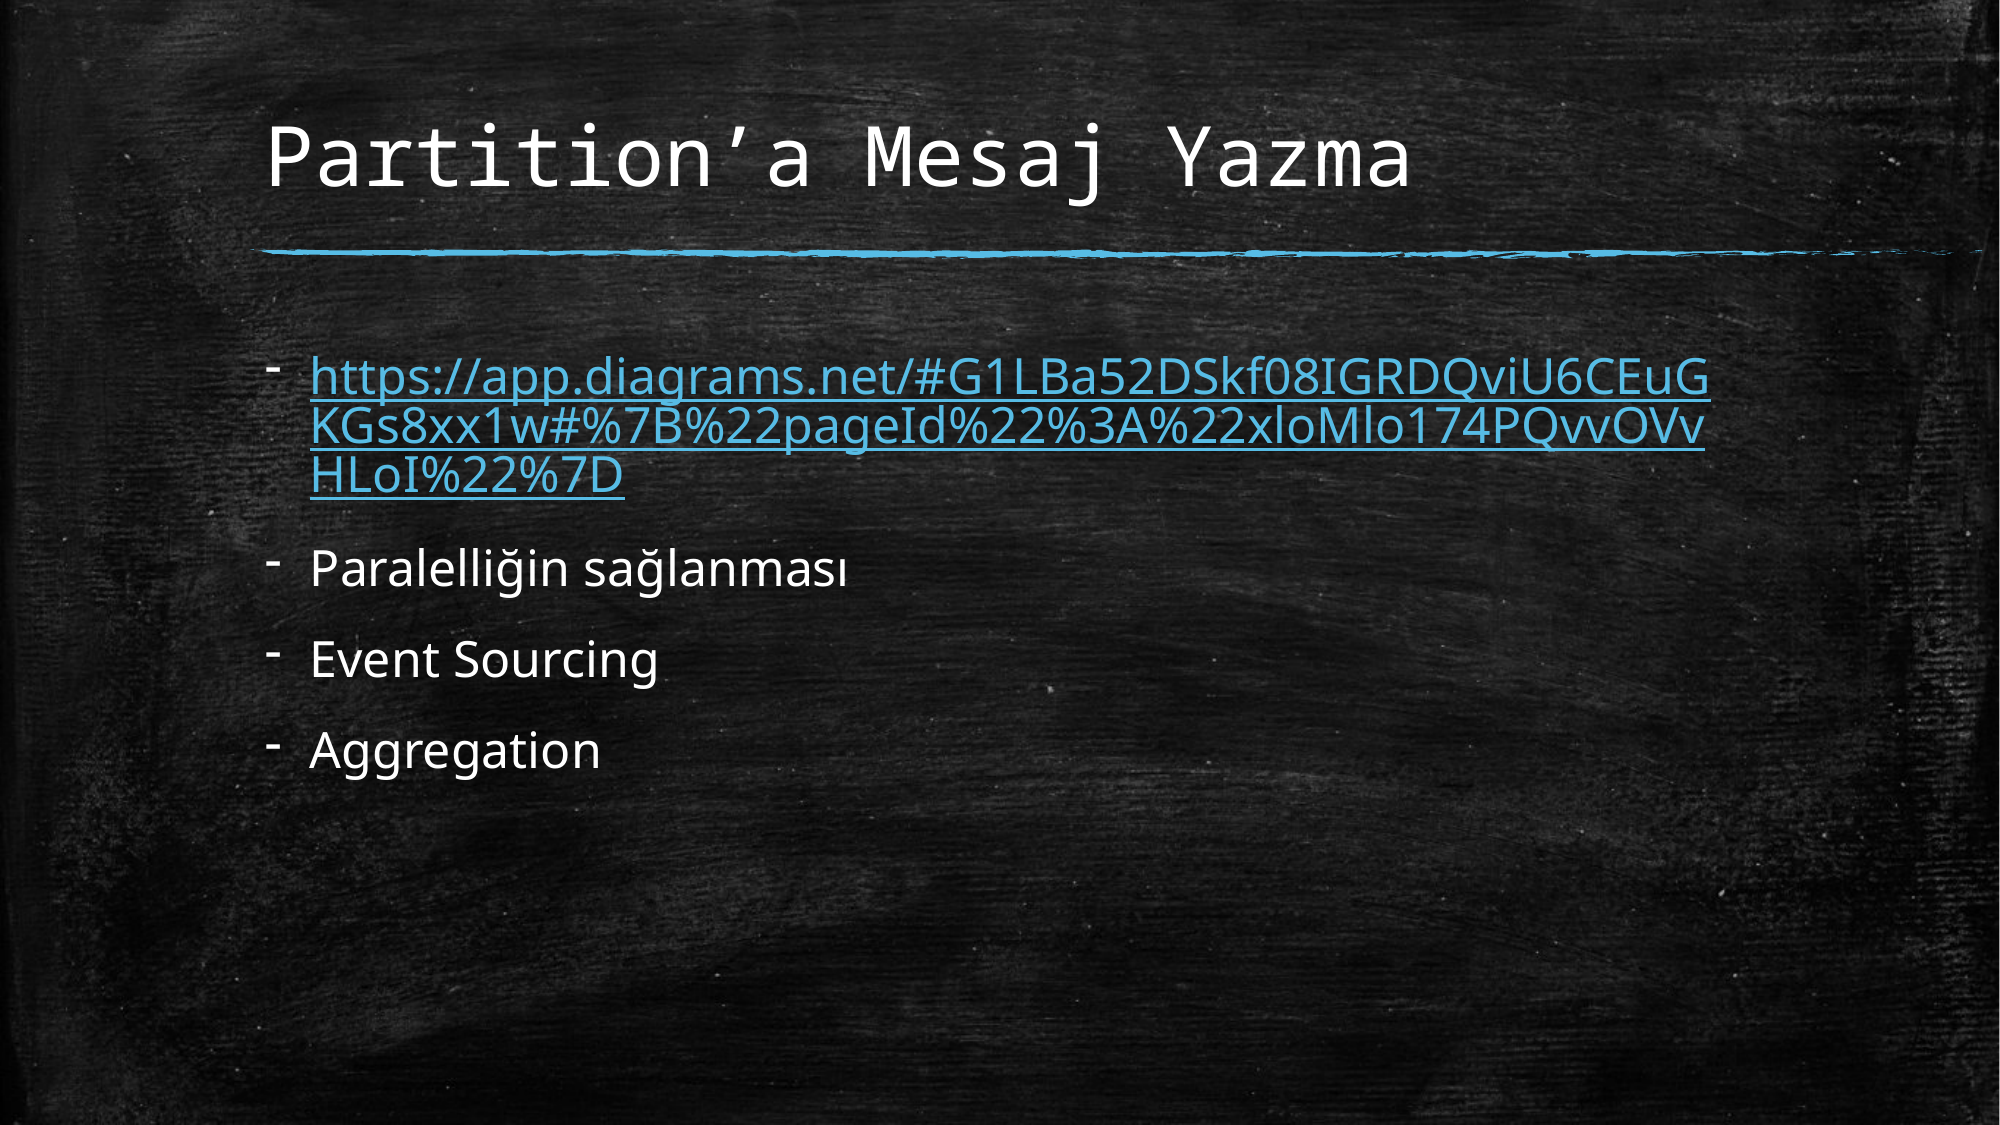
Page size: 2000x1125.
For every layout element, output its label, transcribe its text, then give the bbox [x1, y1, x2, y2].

title Partition’a Mesaj Yazma [249, 45, 1750, 213]
list https://app.diagrams.net/#G1LBa52DSkf08IGRDQviU6CEuGKGs8xx1w#%7B%22pageId%22%3A%22xloMlo174PQvvOVvHLoI%22%7D Paralelliğin sağlanması Event Sourcing Aggregation [249, 338, 1750, 906]
